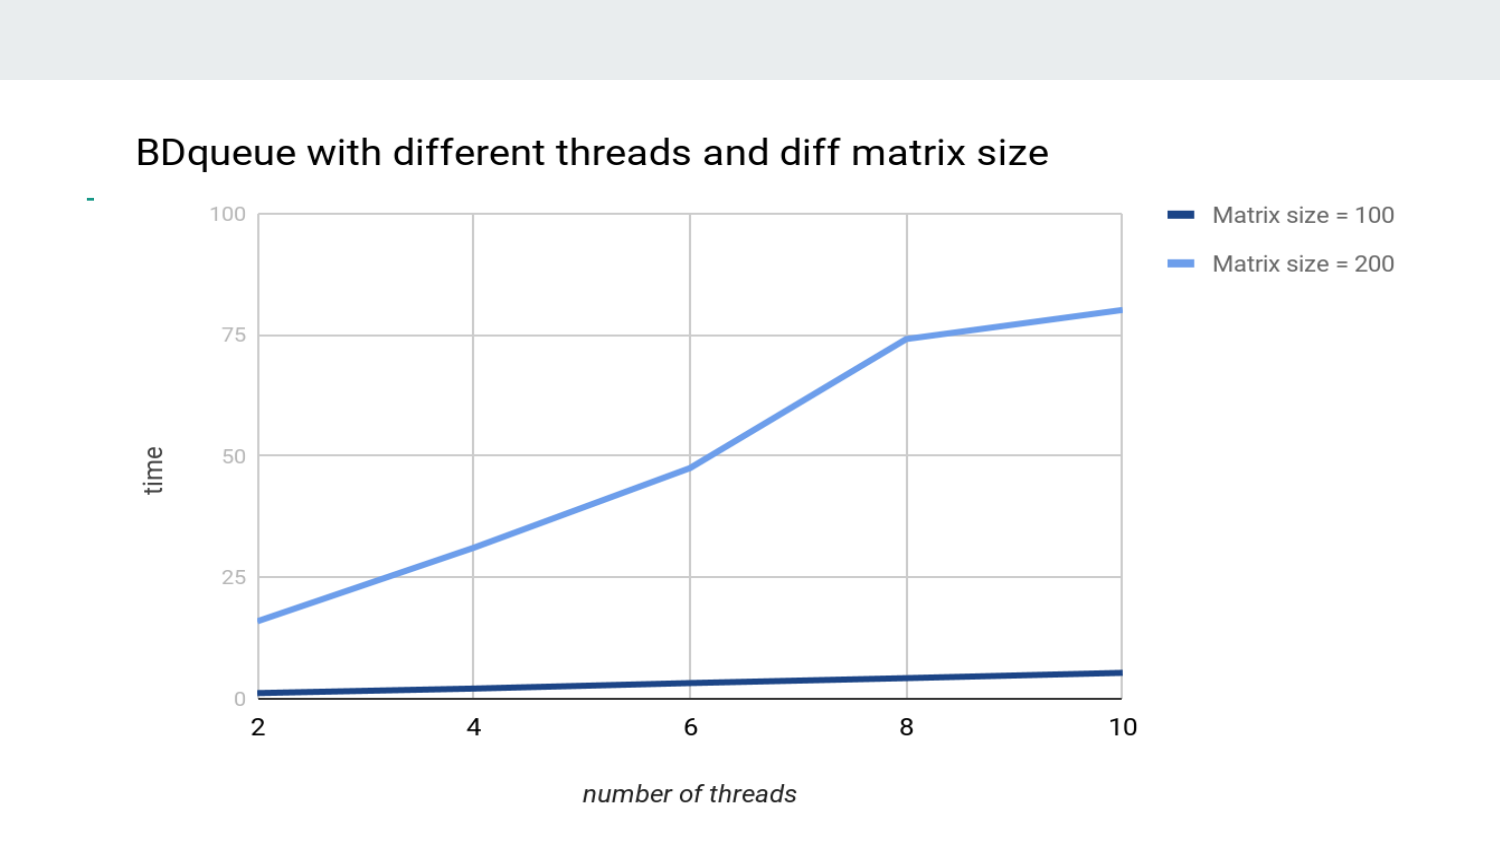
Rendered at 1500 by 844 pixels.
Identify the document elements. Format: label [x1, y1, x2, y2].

picture [93, 93, 1436, 844]
